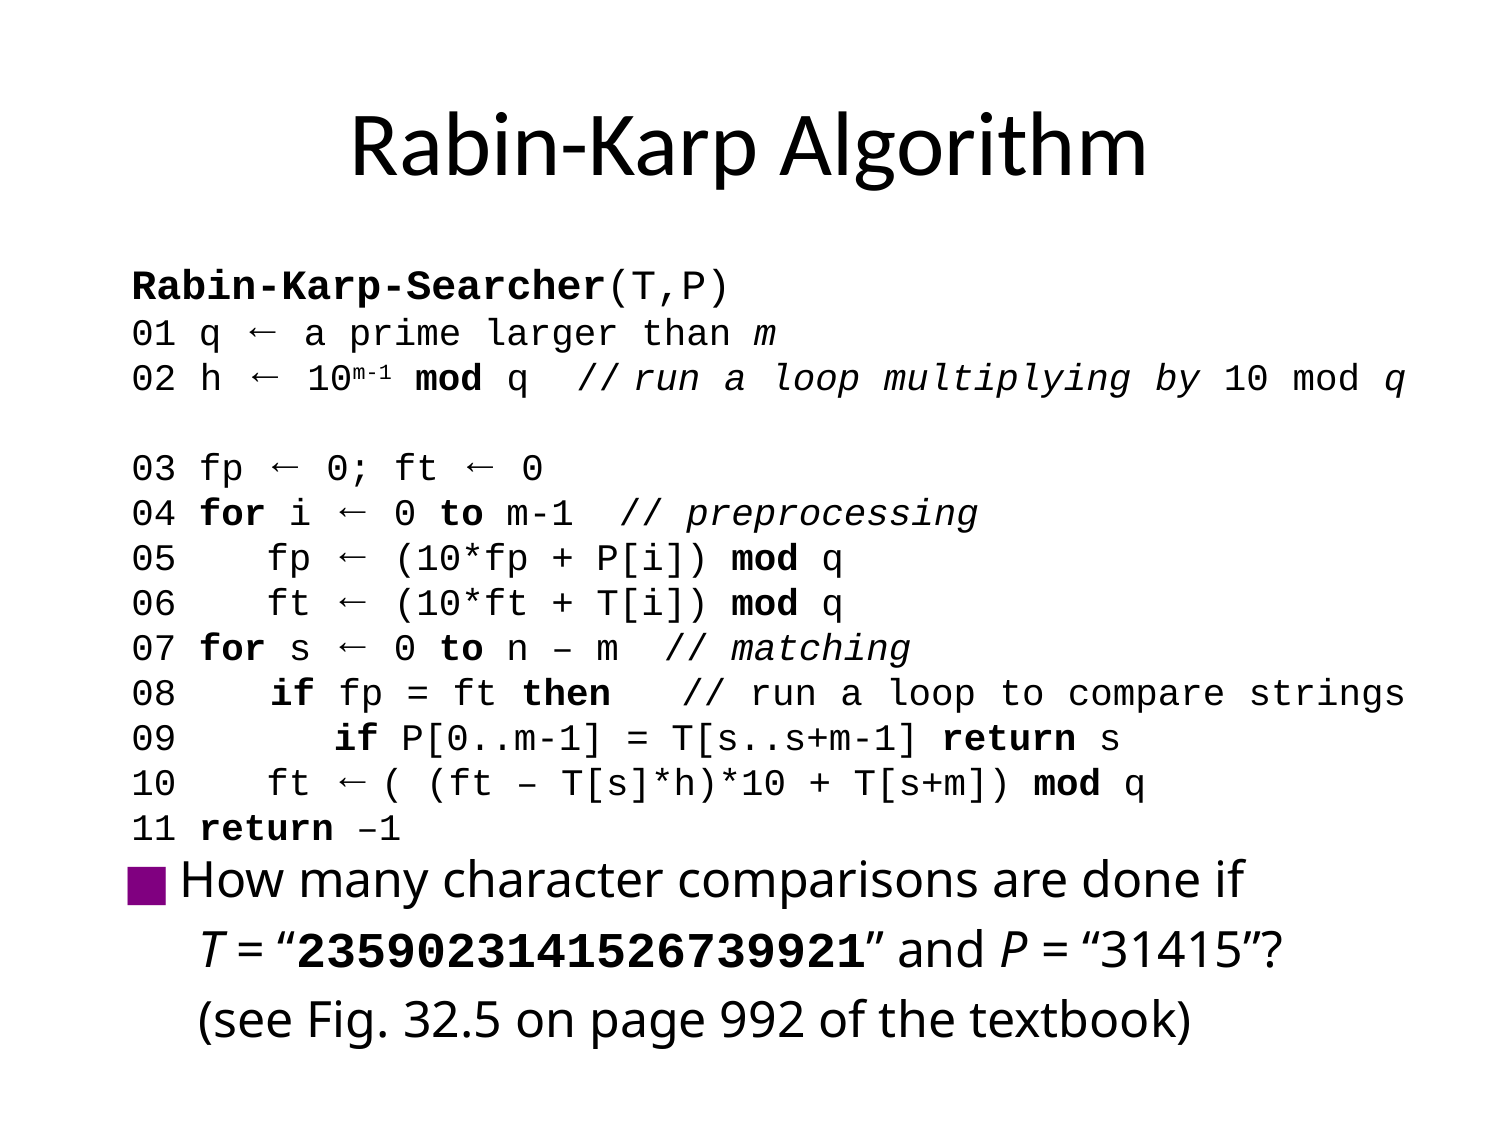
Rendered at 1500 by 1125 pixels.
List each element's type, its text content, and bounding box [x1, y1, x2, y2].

text_box How many character comparisons are done if T = “2359023141526739921” and P = “31415”? (see Fig. 32.5 on page 992 of the textbook) [108, 839, 1477, 1059]
text_box Rabin-Karp-Searcher(T,P) 01 q ← a prime larger than m 02 h ← 10m-1 mod q // run a loop multiplying by 10 mod q 03 fp ← 0; ft ← 0 04 for i ← 0 to m-1 // preprocessing 05 fp ← (10*fp + P[i]) mod q 06 ft ← (10*ft + T[i]) mod q 07 for s ← 0 to n – m // matching 08 if fp = ft then // run a loop to compare strings 09 if P[0..m-1] = T[s..s+m-1] return s 10 ft ← ( (ft – T[s]*h)*10 + T[s+m]) mod q 11 return –1 [116, 250, 1422, 839]
title Rabin-Karp Algorithm [75, 45, 1425, 233]
